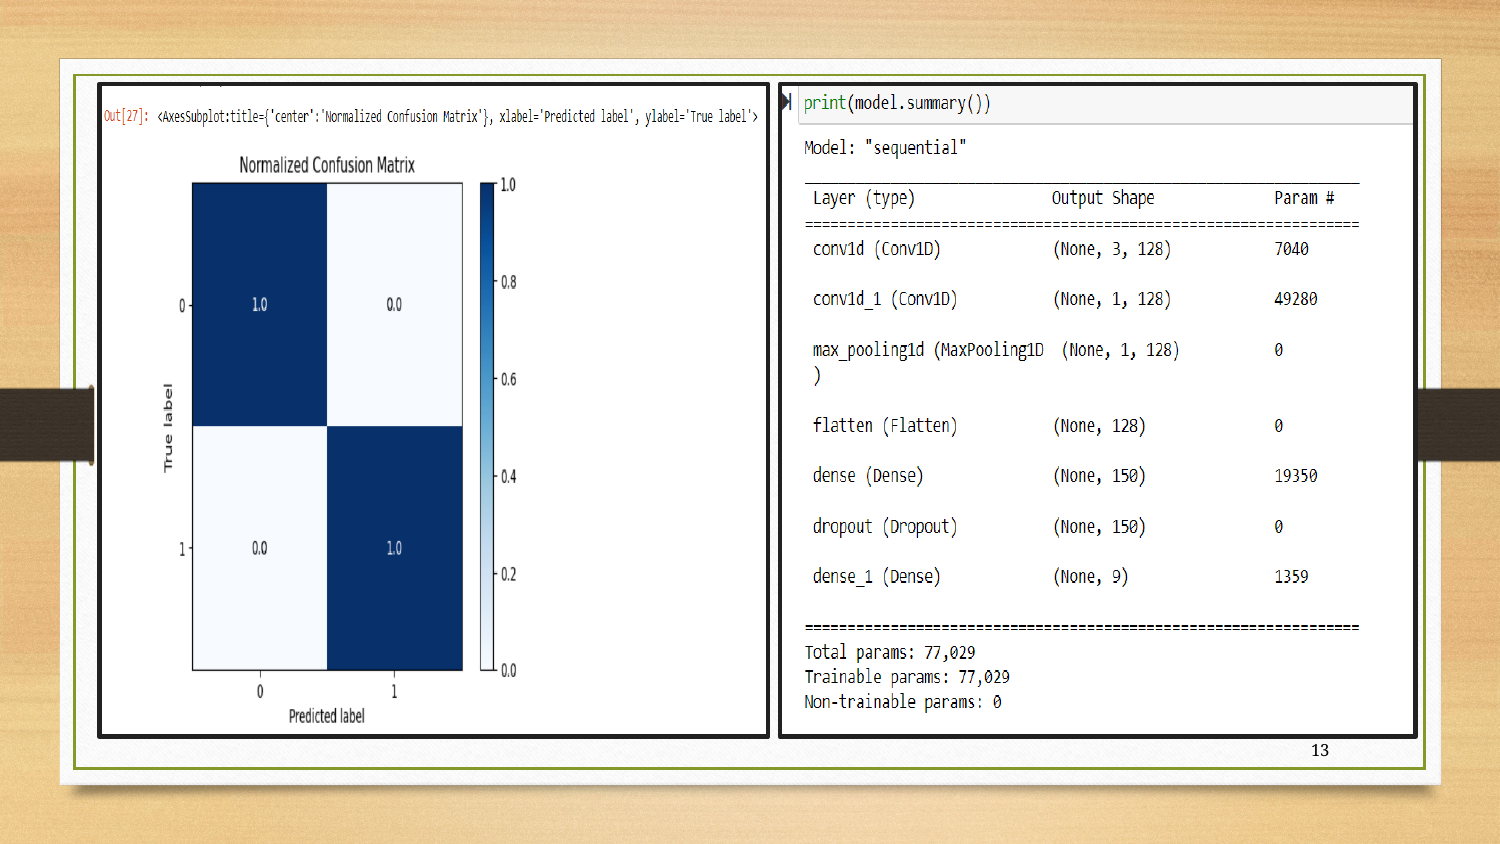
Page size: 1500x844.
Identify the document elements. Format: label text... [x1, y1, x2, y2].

picture [0, 0, 1500, 844]
slide_number ‹#› [1273, 743, 1341, 769]
